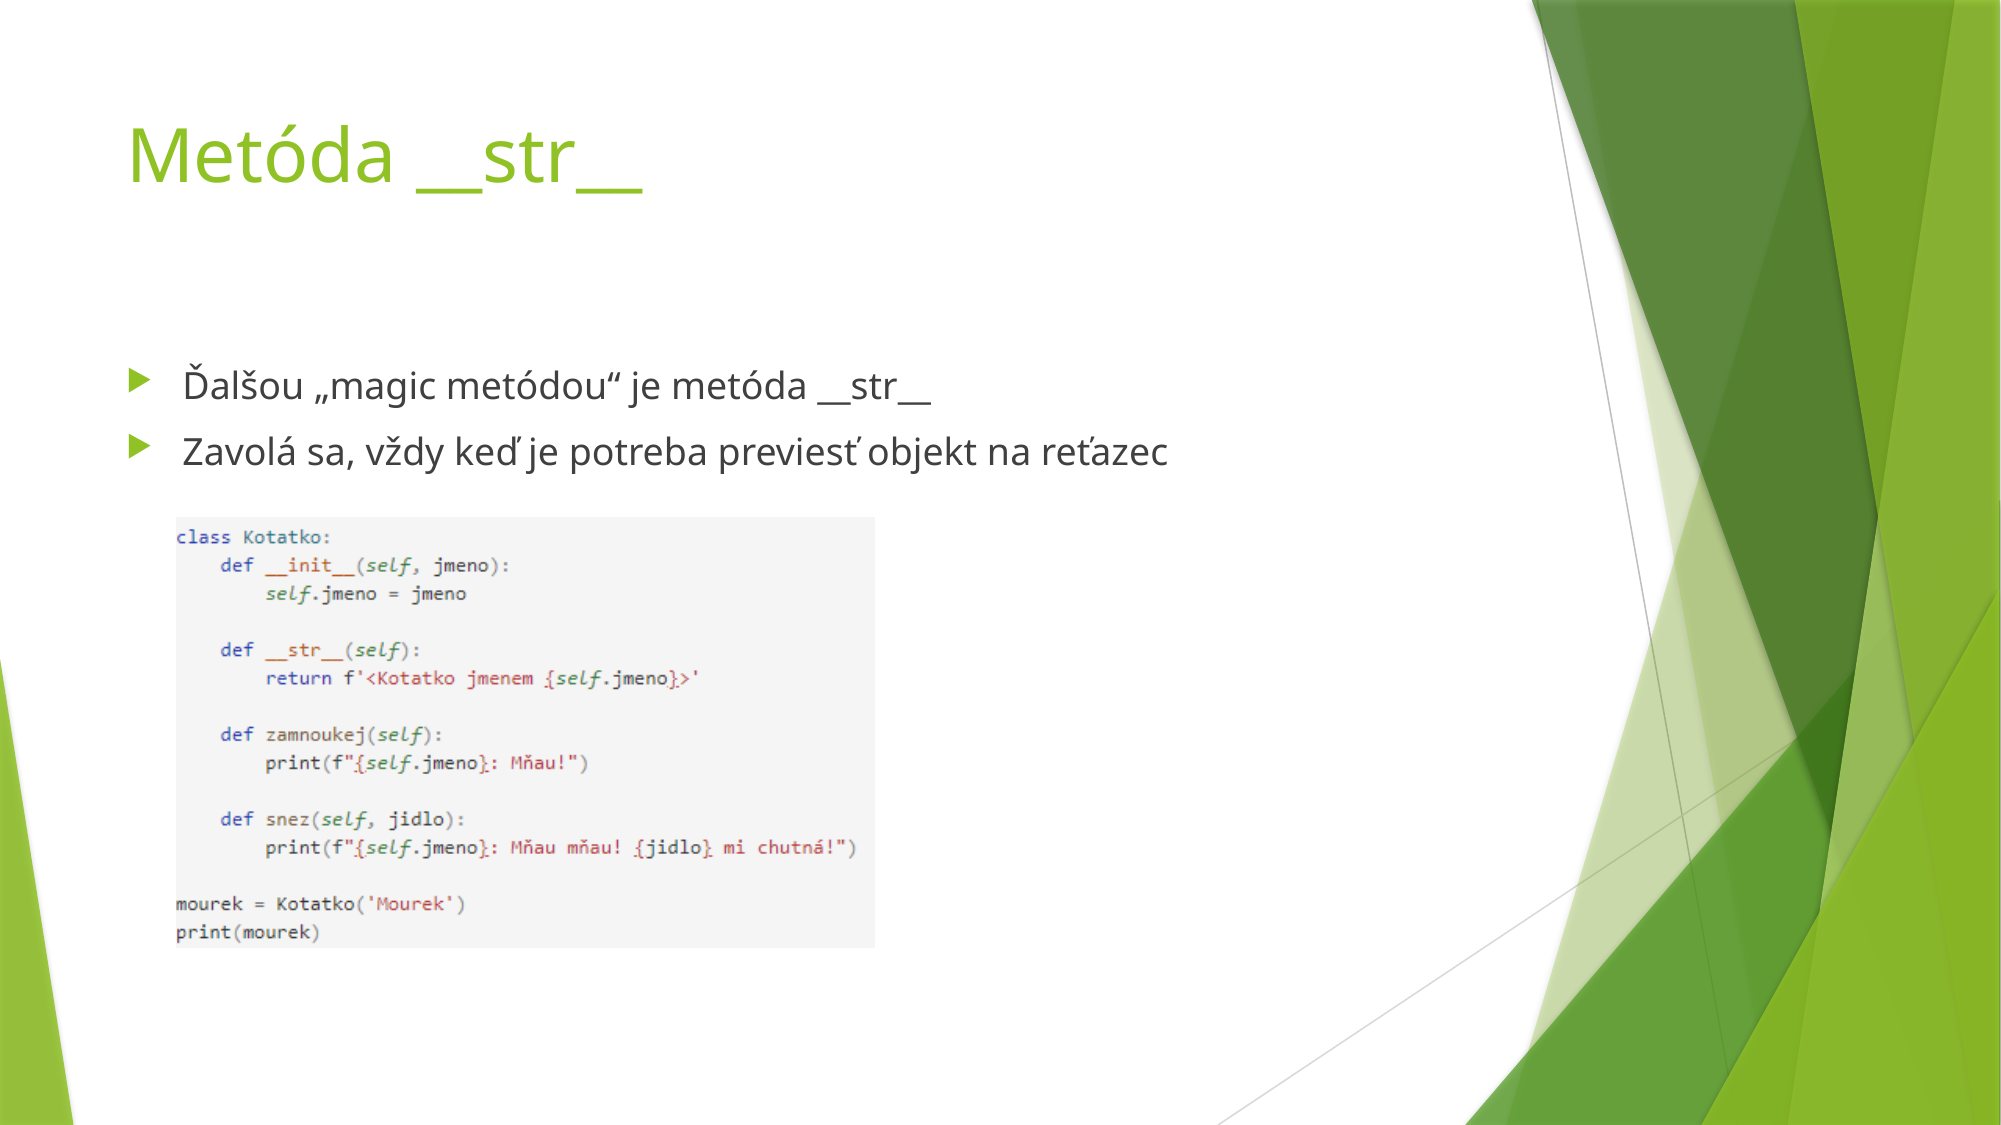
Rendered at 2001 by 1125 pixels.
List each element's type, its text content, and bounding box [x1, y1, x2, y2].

list Ďalšou „magic metódou“ je metóda __str__ Zavolá sa, vždy keď je potreba previesť objekt na reťazec [111, 354, 1522, 992]
title Metóda __str__ [111, 99, 1522, 317]
picture [175, 517, 876, 949]
